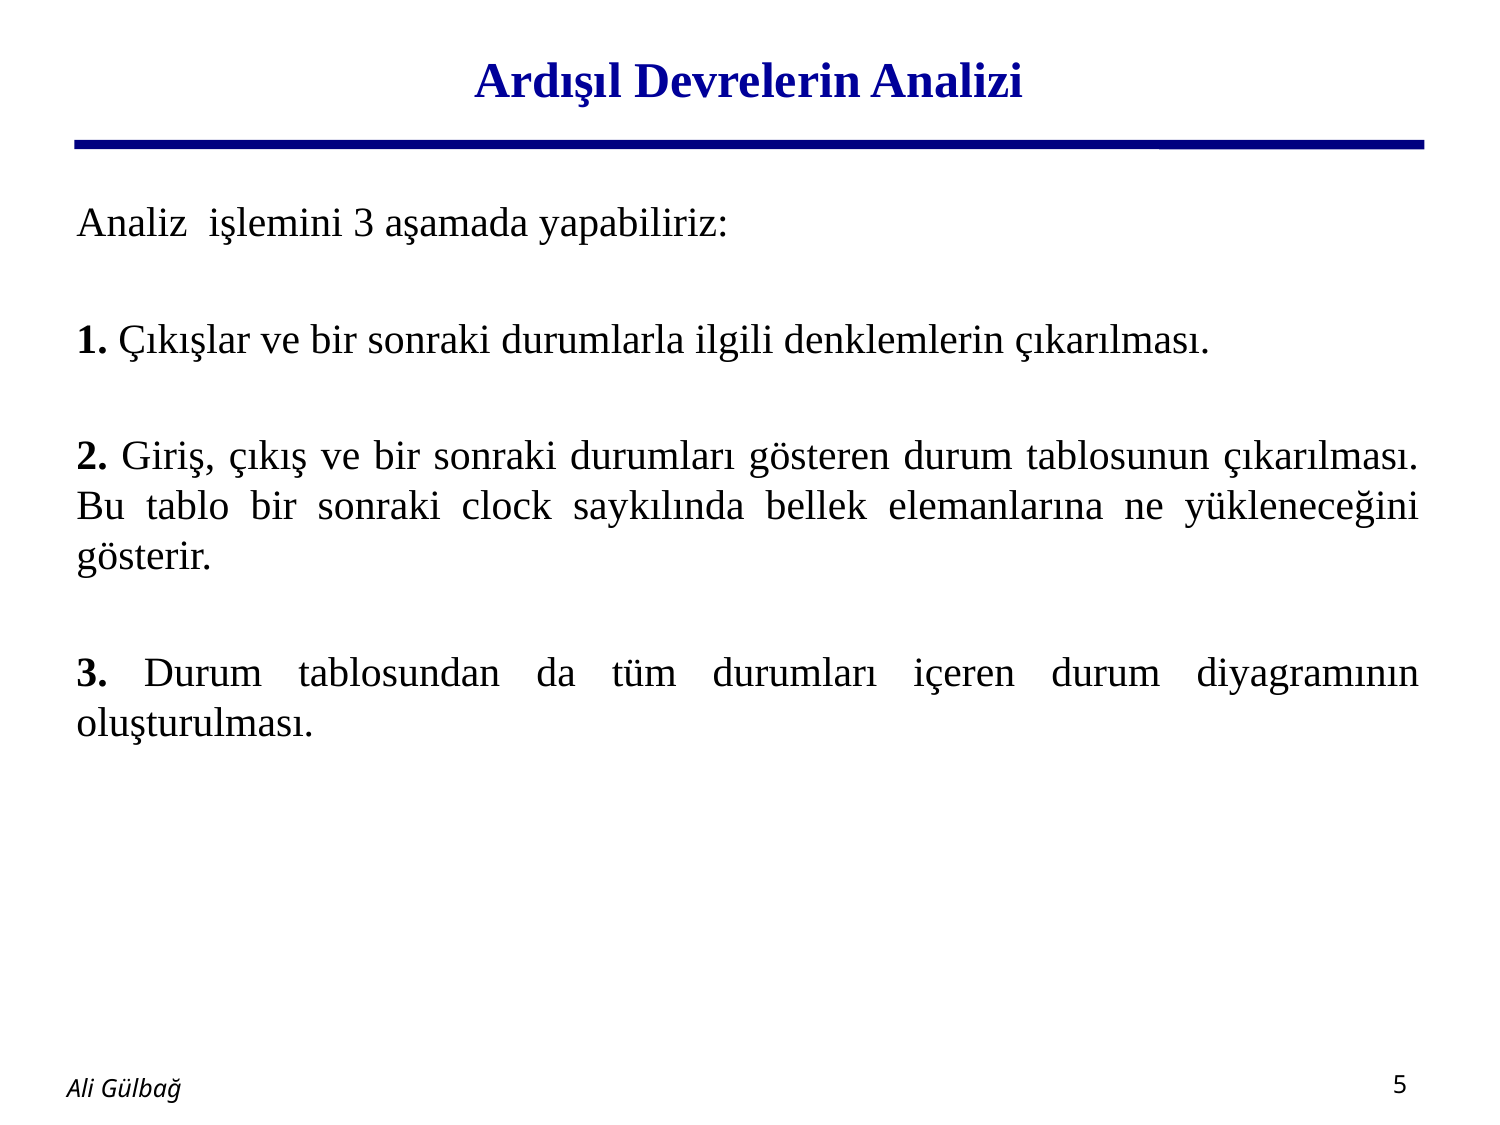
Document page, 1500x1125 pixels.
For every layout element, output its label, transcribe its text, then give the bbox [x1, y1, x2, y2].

list Analiz işlemini 3 aşamada yapabiliriz: 1. Çıkışlar ve bir sonraki durumlarla ilgili denklemlerin çıkarılması. 2. Giriş, çıkış ve bir sonraki durumları gösteren durum tablosunun çıkarılması. Bu tablo bir sonraki clock saykılında bellek elemanlarına ne yükleneceğini gösterir. 3. Durum tablosundan da tüm durumları içeren durum diyagramının oluşturulması. [61, 186, 1436, 1021]
title Ardışıl Devrelerin Analizi [111, 12, 1388, 143]
